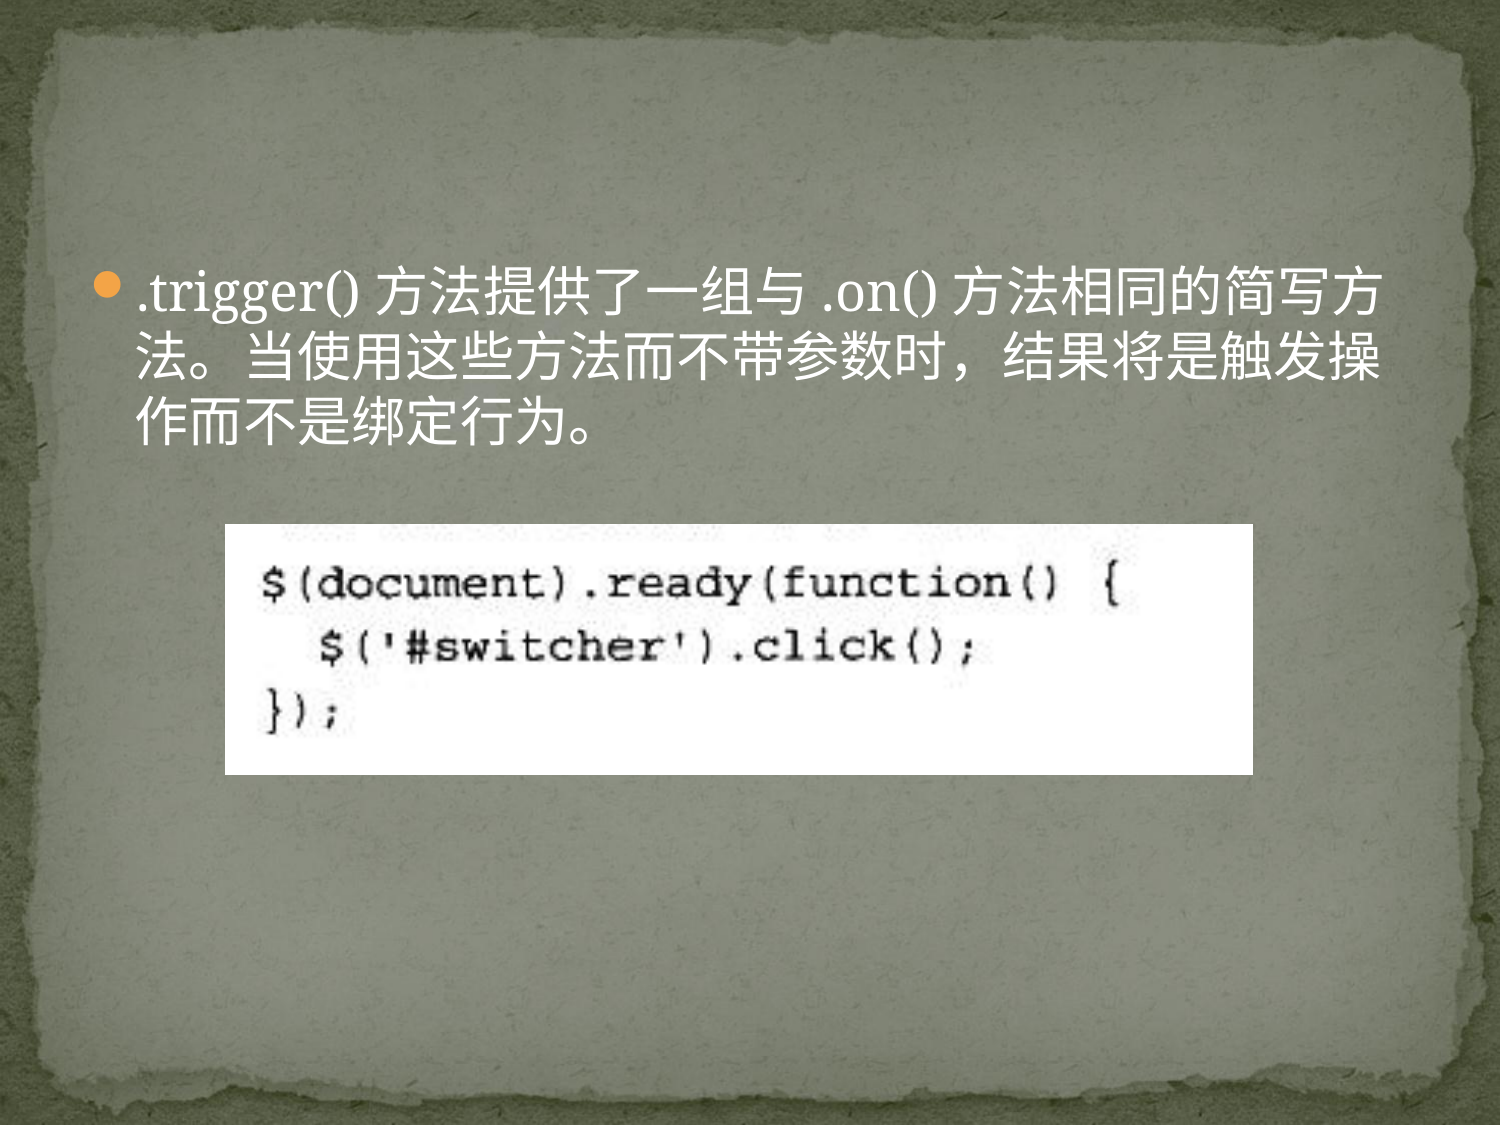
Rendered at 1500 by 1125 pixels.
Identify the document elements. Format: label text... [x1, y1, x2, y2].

list .trigger()方法提供了一组与.on()方法相同的简写方法。当使用这些方法而不带参数时，结果将是触发操作而不是绑定行为。 [74, 249, 1426, 1001]
picture [0, 0, 1500, 1125]
